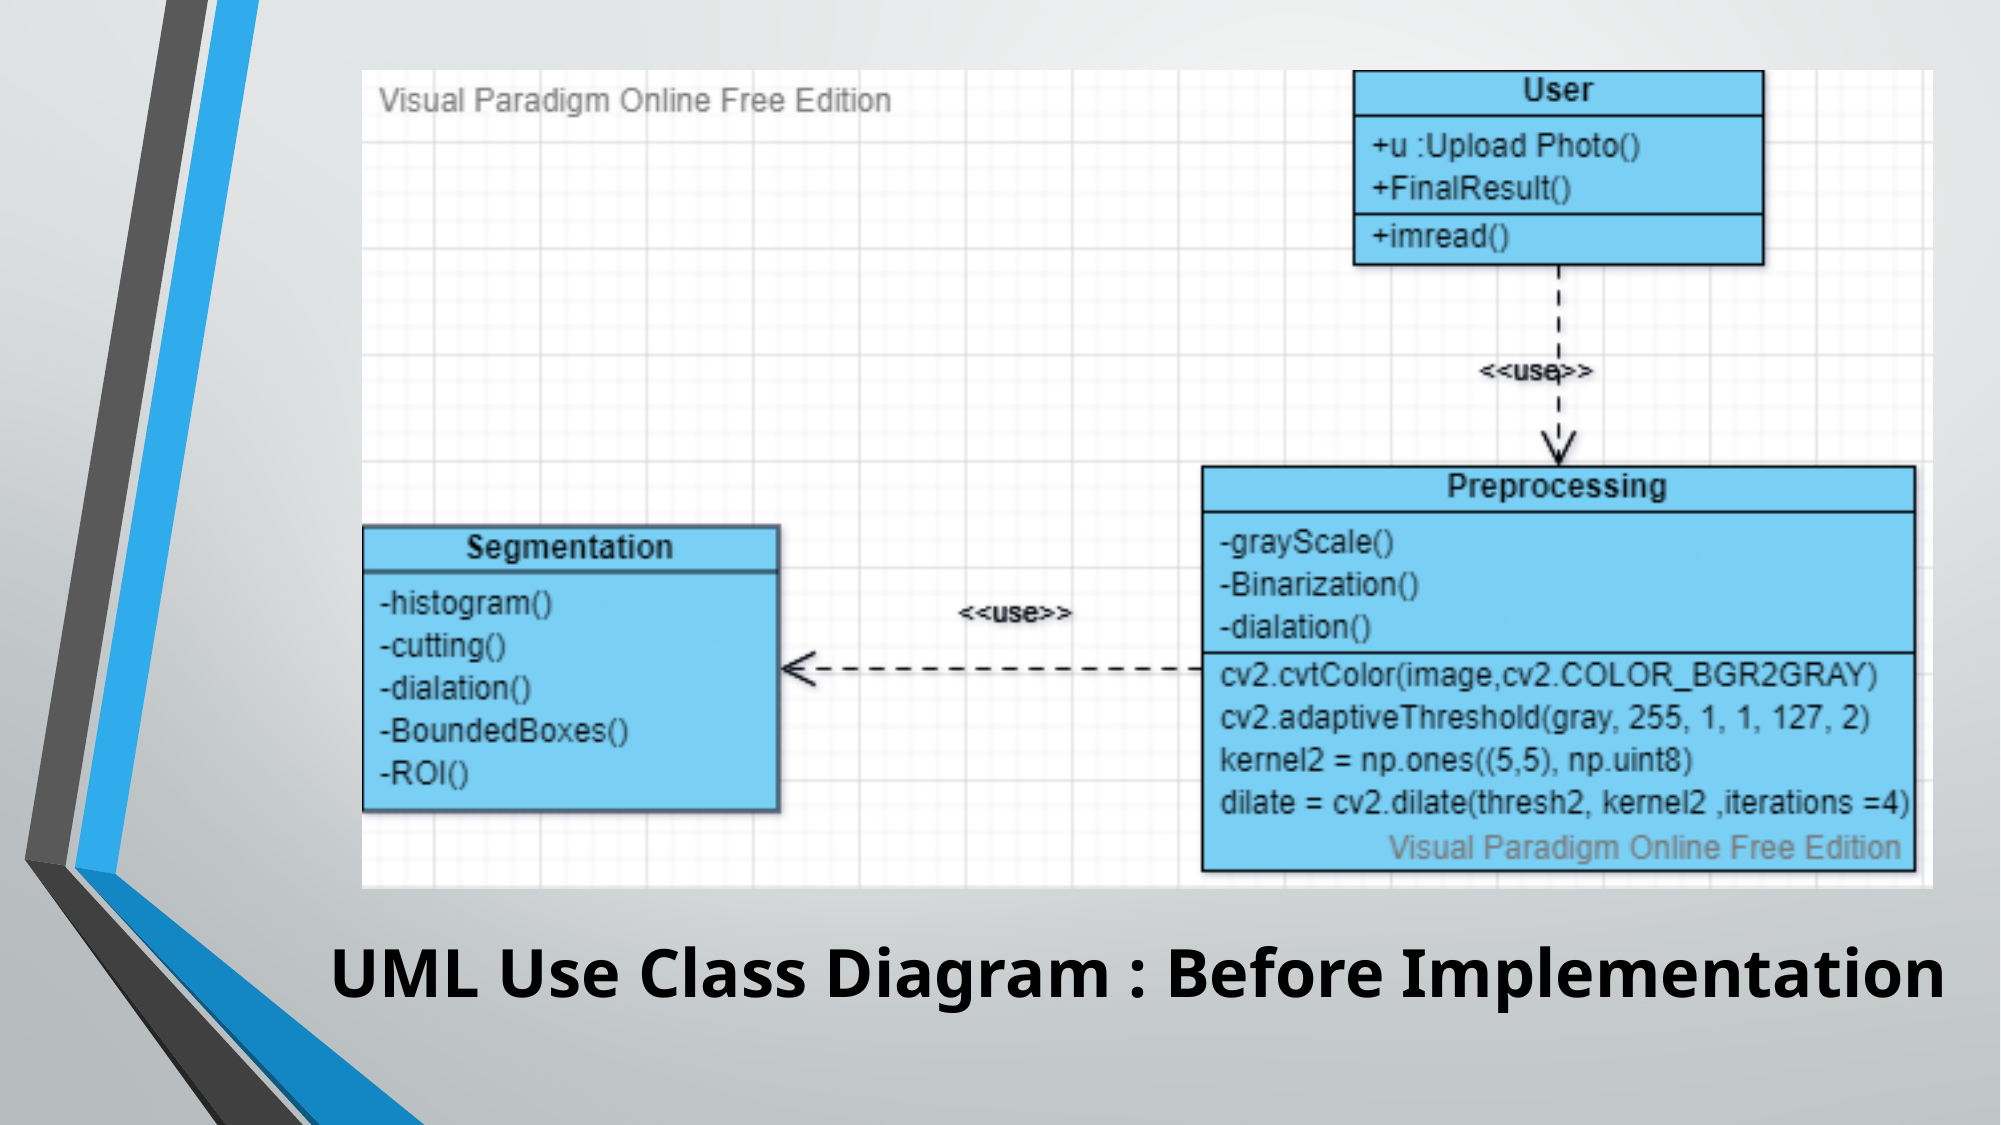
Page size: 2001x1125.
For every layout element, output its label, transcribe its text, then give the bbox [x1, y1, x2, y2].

picture [362, 70, 1933, 889]
text_box UML Use Class Diagram : Before Implementation [314, 923, 1981, 1019]
